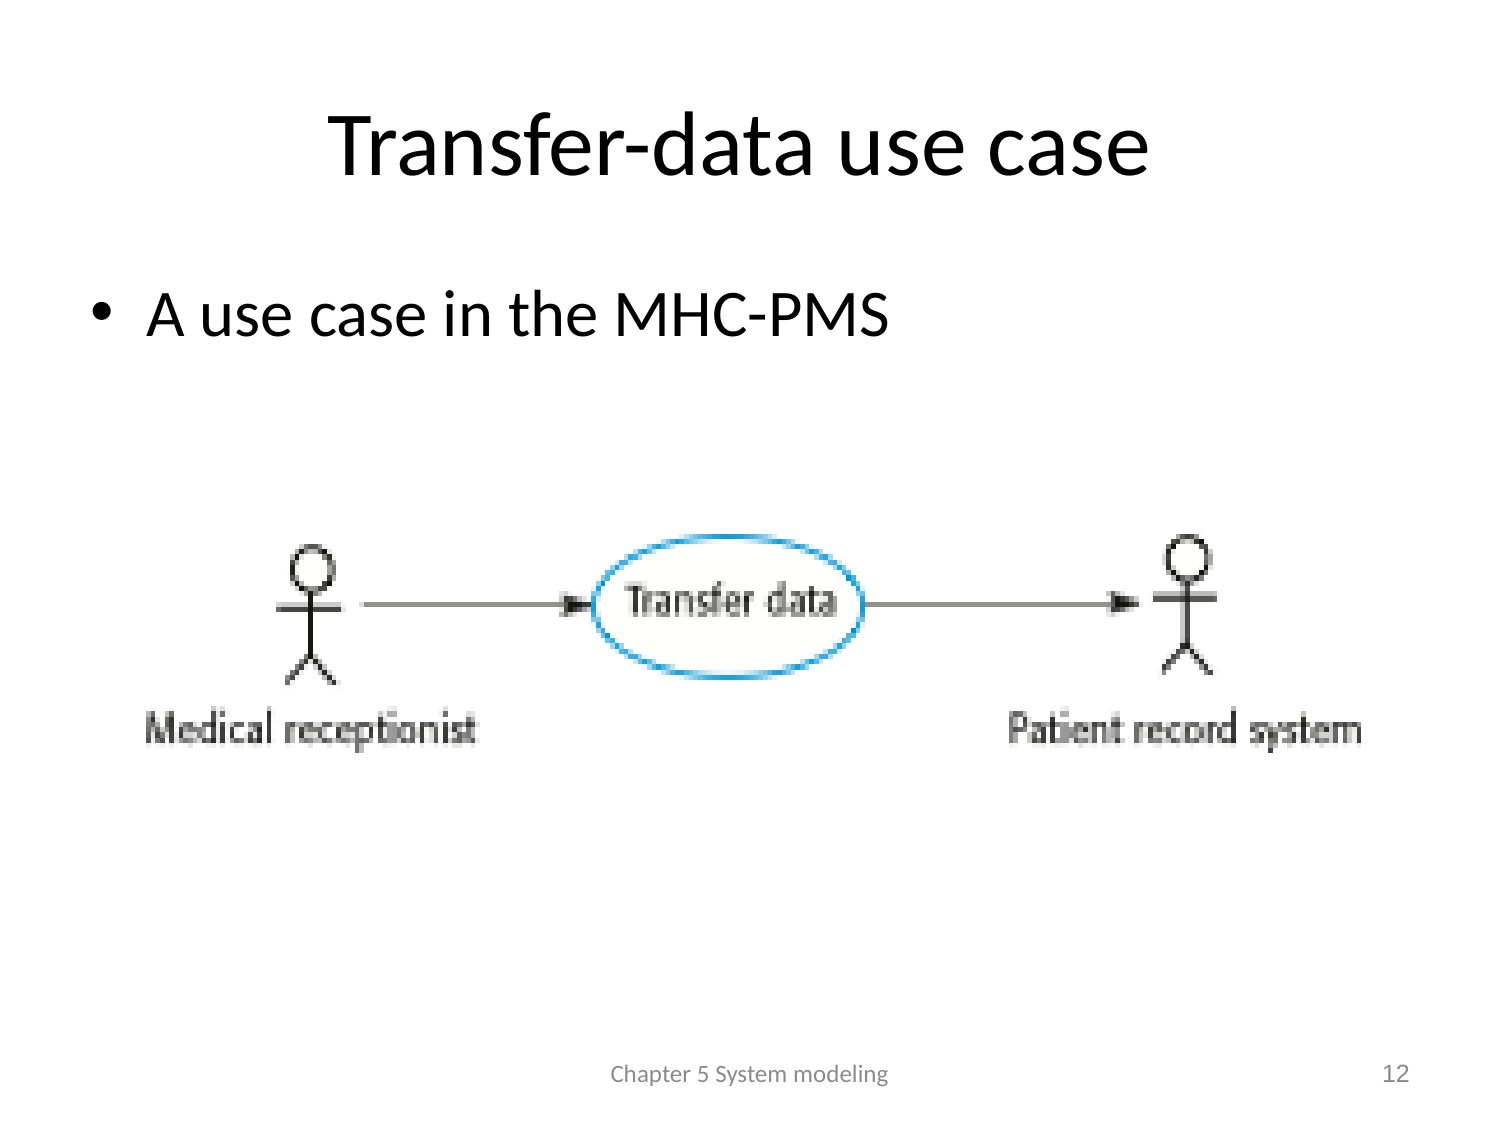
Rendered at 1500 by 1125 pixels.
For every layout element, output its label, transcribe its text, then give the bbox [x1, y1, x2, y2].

footer Chapter 5 System modeling [512, 1042, 988, 1103]
title Transfer-data use case [75, 45, 1425, 233]
slide_number 12 [1074, 1042, 1425, 1103]
picture [141, 534, 1371, 760]
list A use case in the MHC-PMS [75, 262, 1425, 1005]
